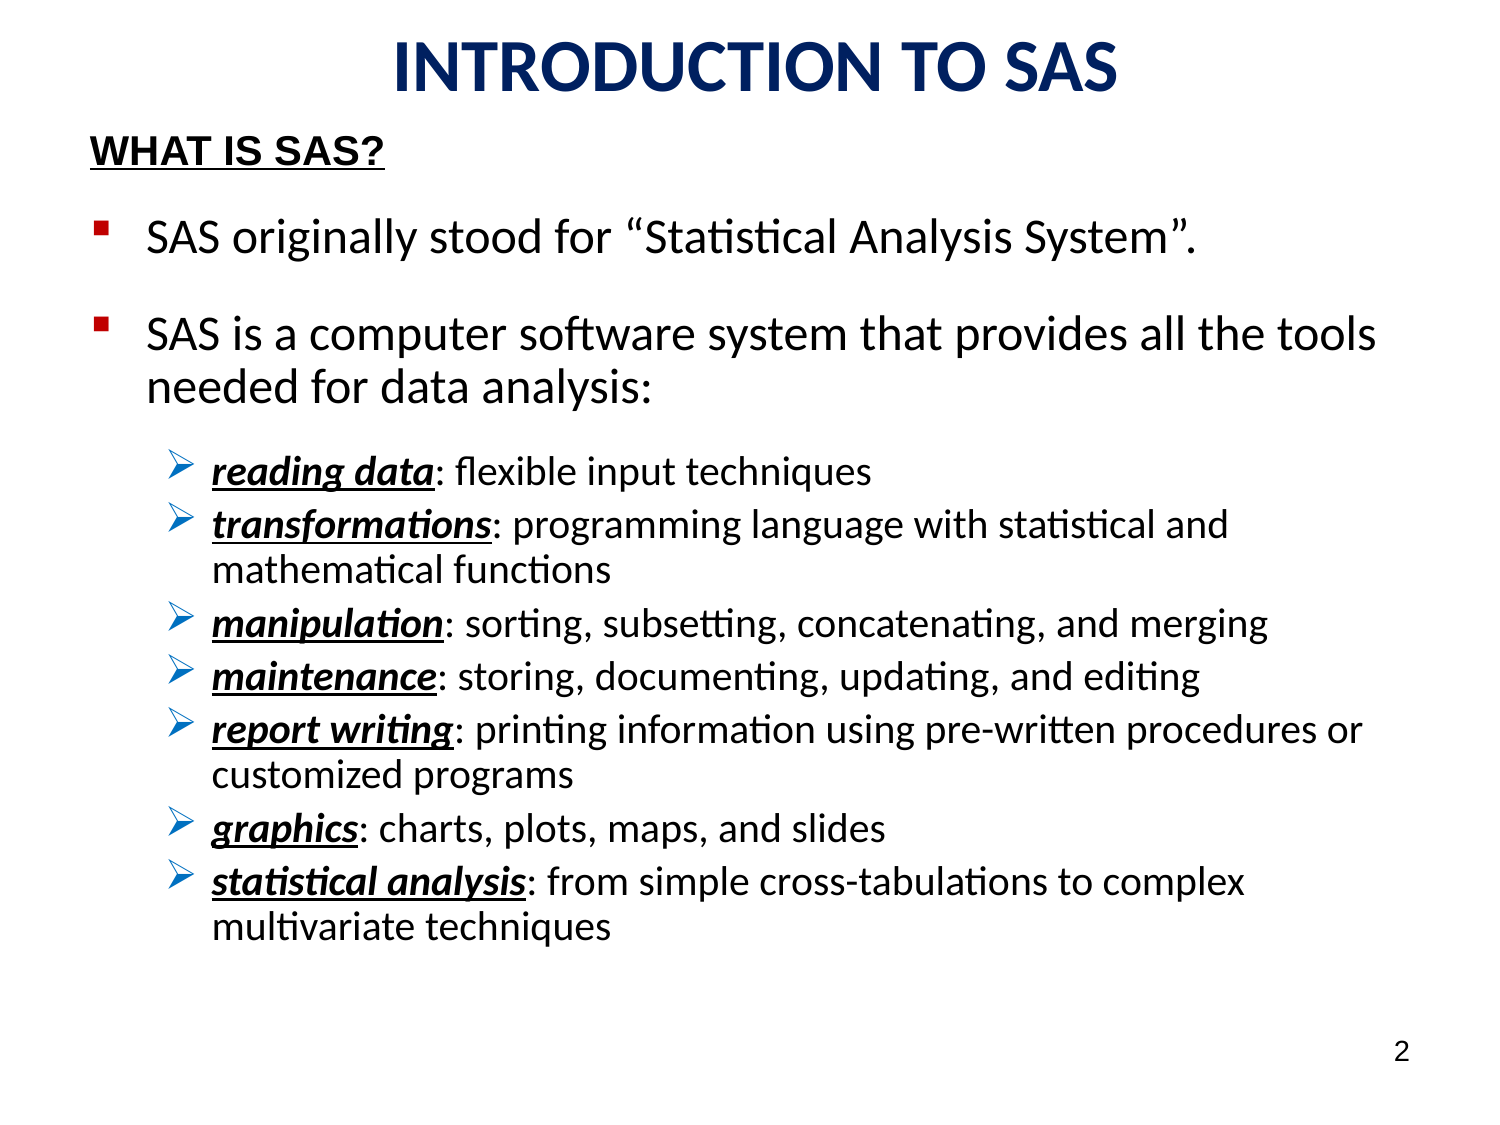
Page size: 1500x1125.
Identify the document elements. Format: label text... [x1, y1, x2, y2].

slide_number 2 [1074, 1024, 1426, 1103]
text_box WHAT IS SAS? SAS originally stood for “Statistical Analysis System”. SAS is a computer software system that provides all the tools needed for data analysis: reading data: flexible input techniques transformations: programming language with statistical and mathematical functions manipulation: sorting, subsetting, concatenating, and merging maintenance: storing, documenting, updating, and editing report writing: printing information using pre-written procedures or customized programs graphics: charts, plots, maps, and slides statistical analysis: from simple cross-tabulations to complex multivariate techniques [74, 121, 1425, 865]
text_box INTRODUCTION TO SAS [37, 0, 1475, 124]
